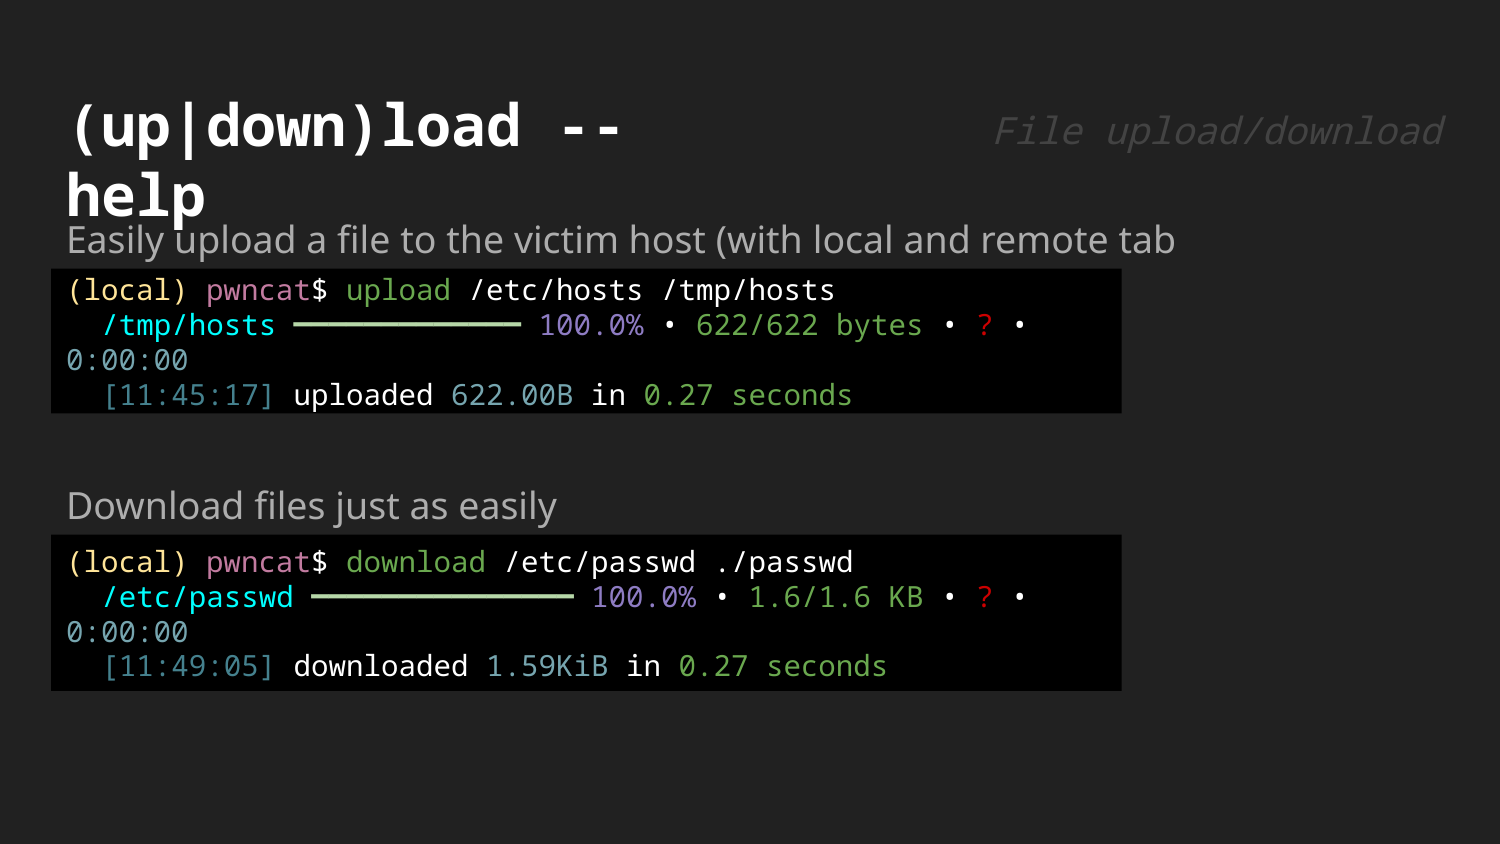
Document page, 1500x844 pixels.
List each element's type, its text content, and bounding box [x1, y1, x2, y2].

list (local) pwncat$ upload /etc/hosts /tmp/hosts /tmp/hosts ━━━━━━━━━━━━━ 100.0% • 622/622 bytes • ? • 0:00:00 [11:45:17] uploaded 622.00B in 0.27 seconds [51, 268, 1122, 414]
title File upload/download [757, 72, 1457, 167]
title (up|down)load --help [51, 72, 750, 167]
list Download files just as easily [51, 460, 750, 534]
list Easily upload a file to the victim host (with local and remote tab completion) [51, 194, 1223, 269]
list (local) pwncat$ download /etc/passwd ./passwd /etc/passwd ━━━━━━━━━━━━━━━ 100.0% • 1.6/1.6 KB • ? • 0:00:00 [11:49:05] downloaded 1.59KiB in 0.27 seconds [51, 534, 1122, 691]
